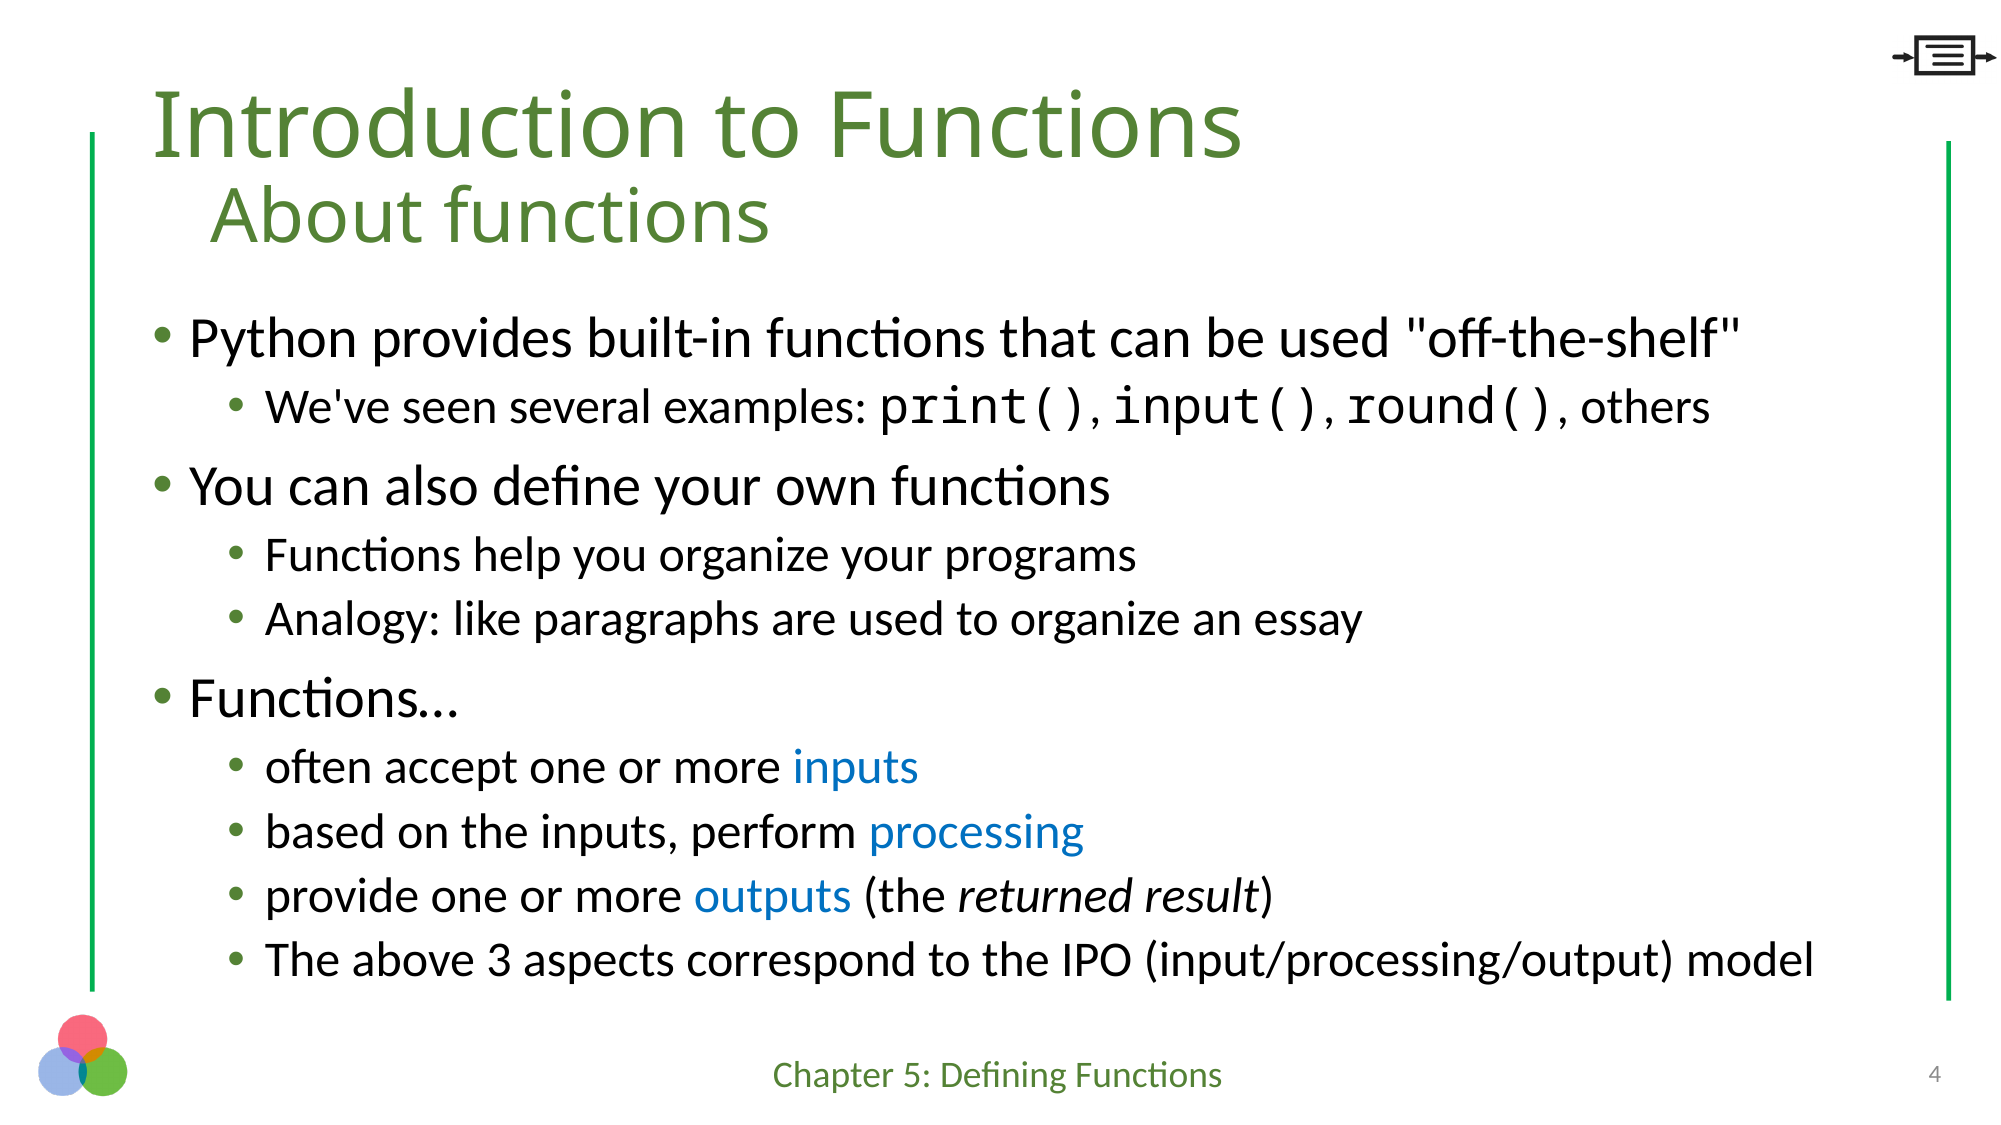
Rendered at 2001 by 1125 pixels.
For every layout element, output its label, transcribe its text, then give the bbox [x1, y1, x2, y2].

picture [34, 1011, 131, 1100]
slide_number 4 [1506, 1042, 1957, 1103]
title Introduction to Functions About functions [137, 59, 1863, 278]
picture [1892, 35, 1997, 84]
list Python provides built-in functions that can be used "off-the-shelf" We've seen several examples: print(), input(), round(), others You can also define your own functions Functions help you organize your programs Analogy: like paragraphs are used to organize an essay Functions… often accept one or more inputs based on the inputs, perform processing provide one or more outputs (the returned result) The above 3 aspects correspond to the IPO (input/processing/output) model [137, 299, 1863, 1014]
